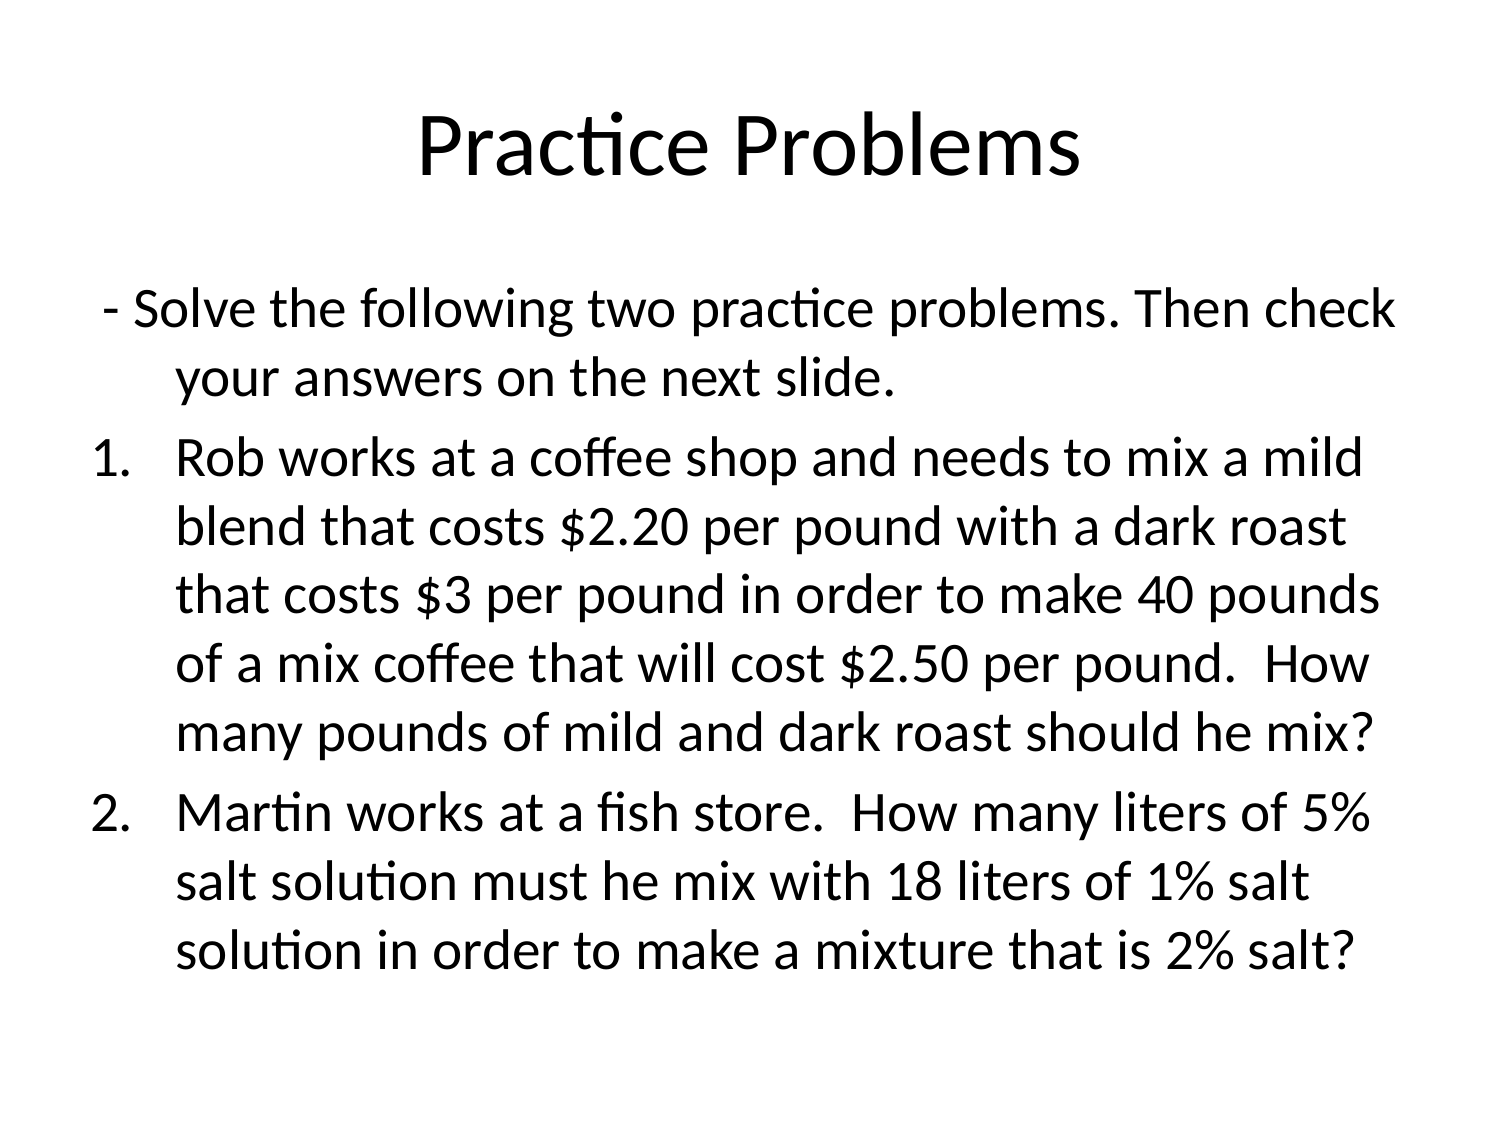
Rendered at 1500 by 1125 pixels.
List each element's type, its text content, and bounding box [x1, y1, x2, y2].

list - Solve the following two practice problems. Then check your answers on the next slide. Rob works at a coffee shop and needs to mix a mild blend that costs $2.20 per pound with a dark roast that costs $3 per pound in order to make 40 pounds of a mix coffee that will cost $2.50 per pound. How many pounds of mild and dark roast should he mix? Martin works at a fish store. How many liters of 5% salt solution must he mix with 18 liters of 1% salt solution in order to make a mixture that is 2% salt? [75, 262, 1425, 1005]
title Practice Problems [75, 45, 1425, 233]
